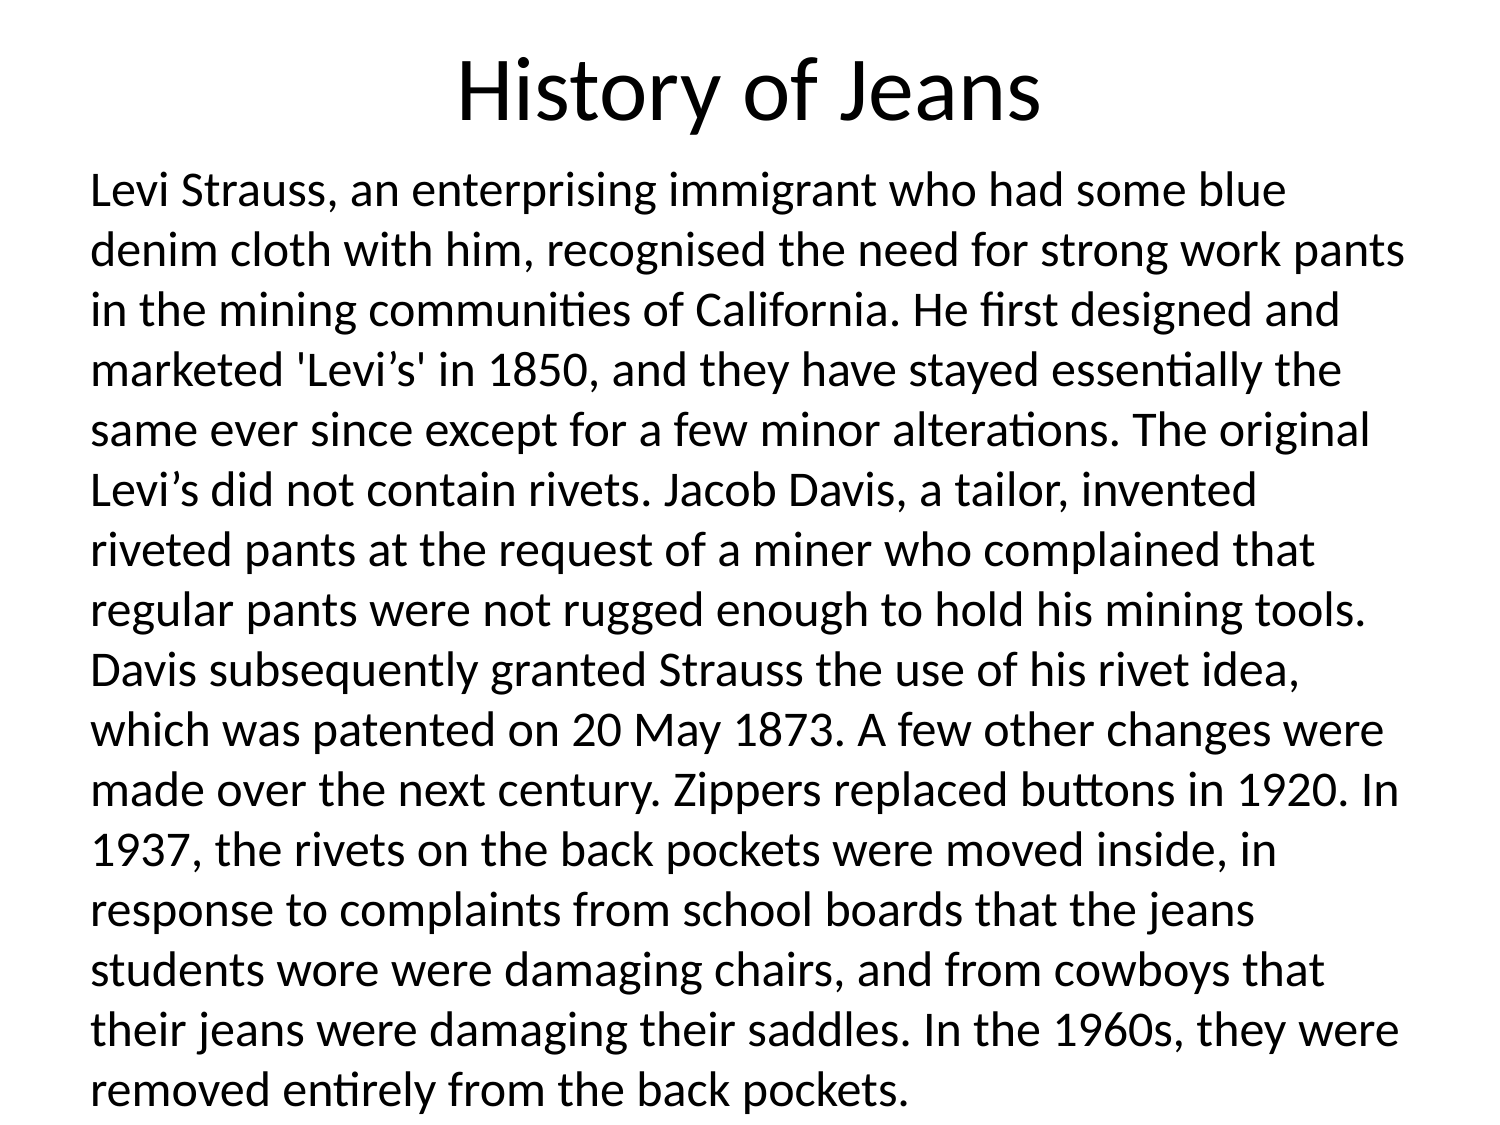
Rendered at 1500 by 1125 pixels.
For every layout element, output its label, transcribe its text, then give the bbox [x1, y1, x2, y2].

list Levi Strauss, an enterprising immigrant who had some blue denim cloth with him, recognised the need for strong work pants in the mining communities of California. He first designed and marketed 'Levi’s' in 1850, and they have stayed essentially the same ever since except for a few minor alterations. The original Levi’s did not contain rivets. Jacob Davis, a tailor, invented riveted pants at the request of a miner who complained that regular pants were not rugged enough to hold his mining tools. Davis subsequently granted Strauss the use of his rivet idea, which was patented on 20 May 1873. A few other changes were made over the next century. Zippers replaced buttons in 1920. In 1937, the rivets on the back pockets were moved inside, in response to complaints from school boards that the jeans students wore were damaging chairs, and from cowboys that their jeans were damaging their saddles. In the 1960s, they were removed entirely from the back pockets. [75, 149, 1425, 1005]
title History of Jeans [75, 18, 1425, 149]
